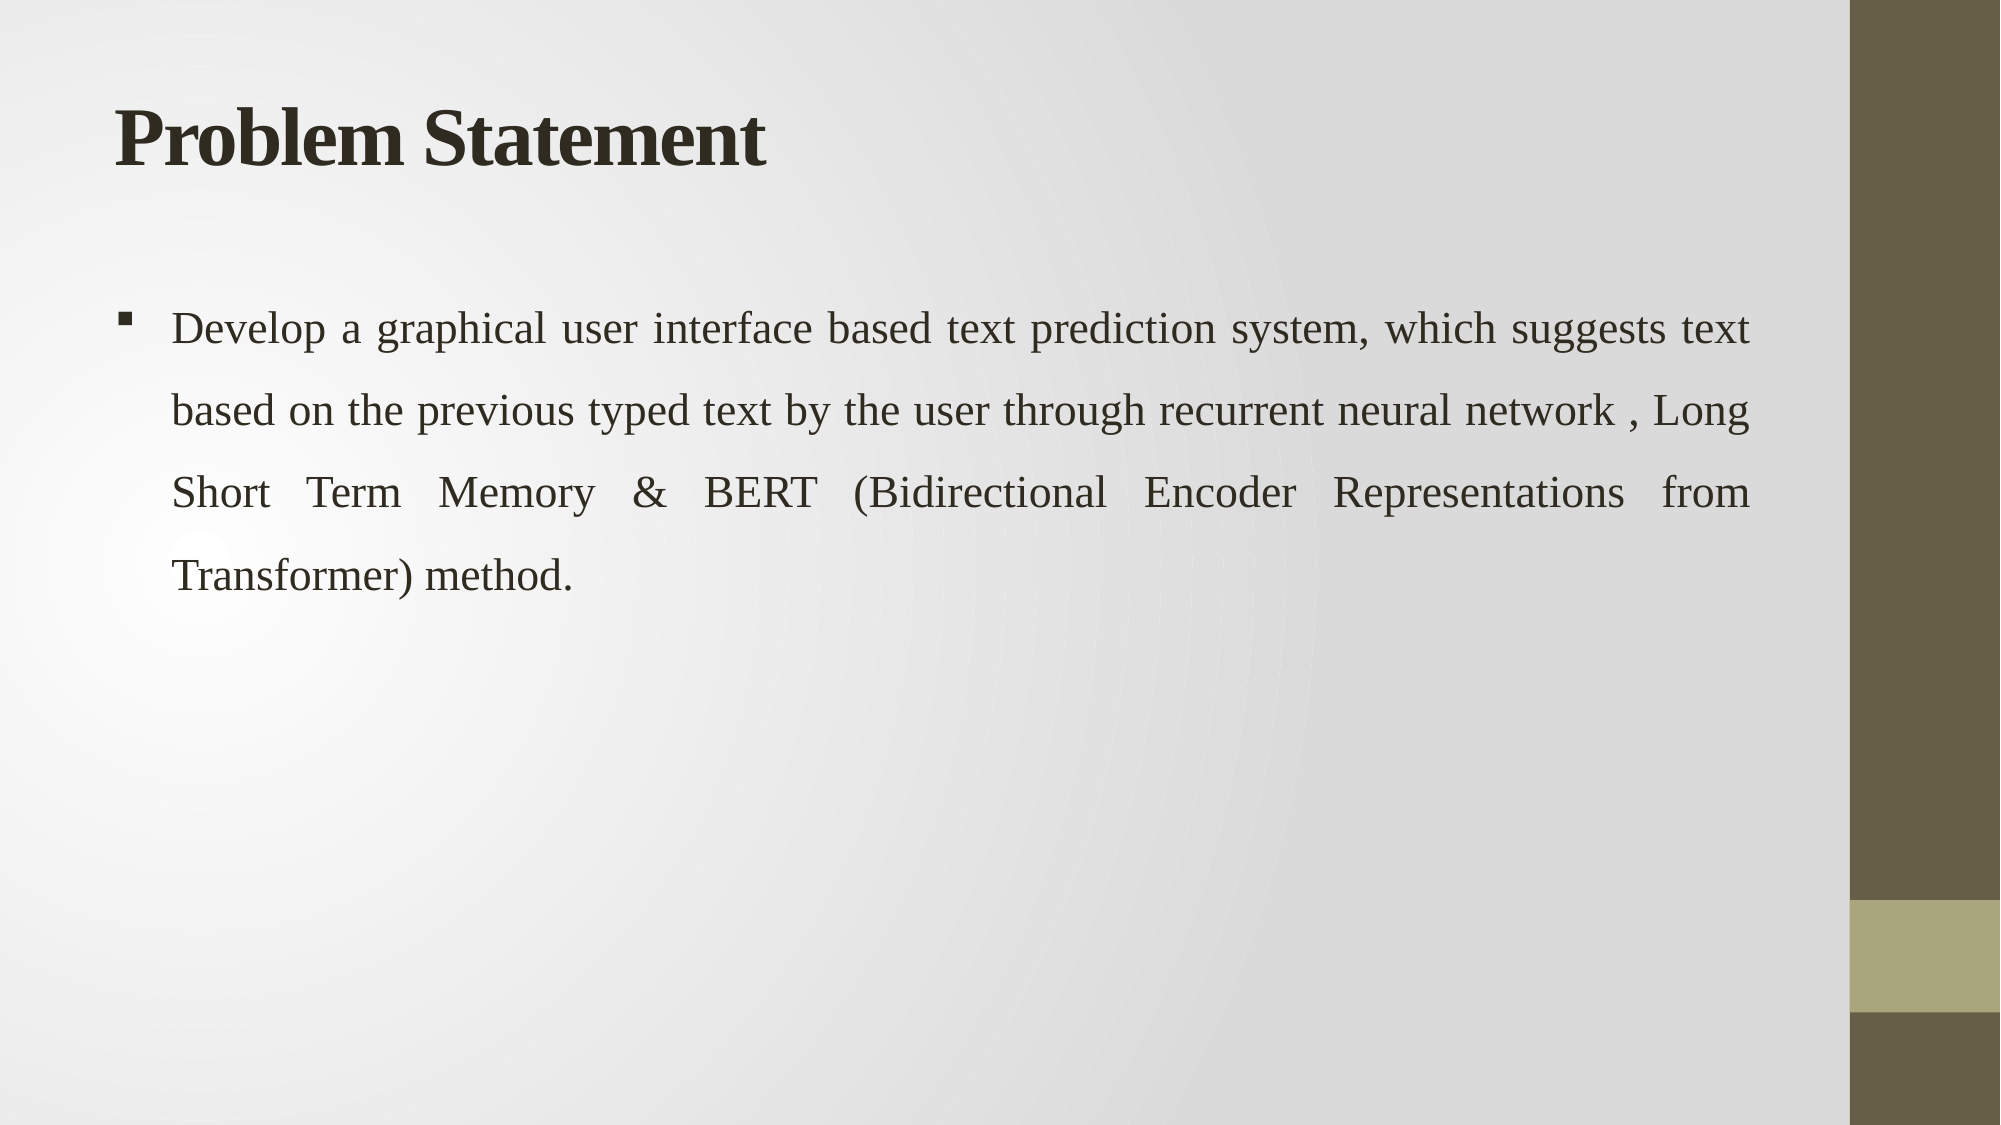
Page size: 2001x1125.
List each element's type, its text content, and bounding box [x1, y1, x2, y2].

list Develop a graphical user interface based text prediction system, which suggests text based on the previous typed text by the user through recurrent neural network , Long Short Term Memory & BERT (Bidirectional Encoder Representations from Transformer) method. [99, 262, 1767, 1050]
title Problem Statement [99, 45, 1767, 233]
